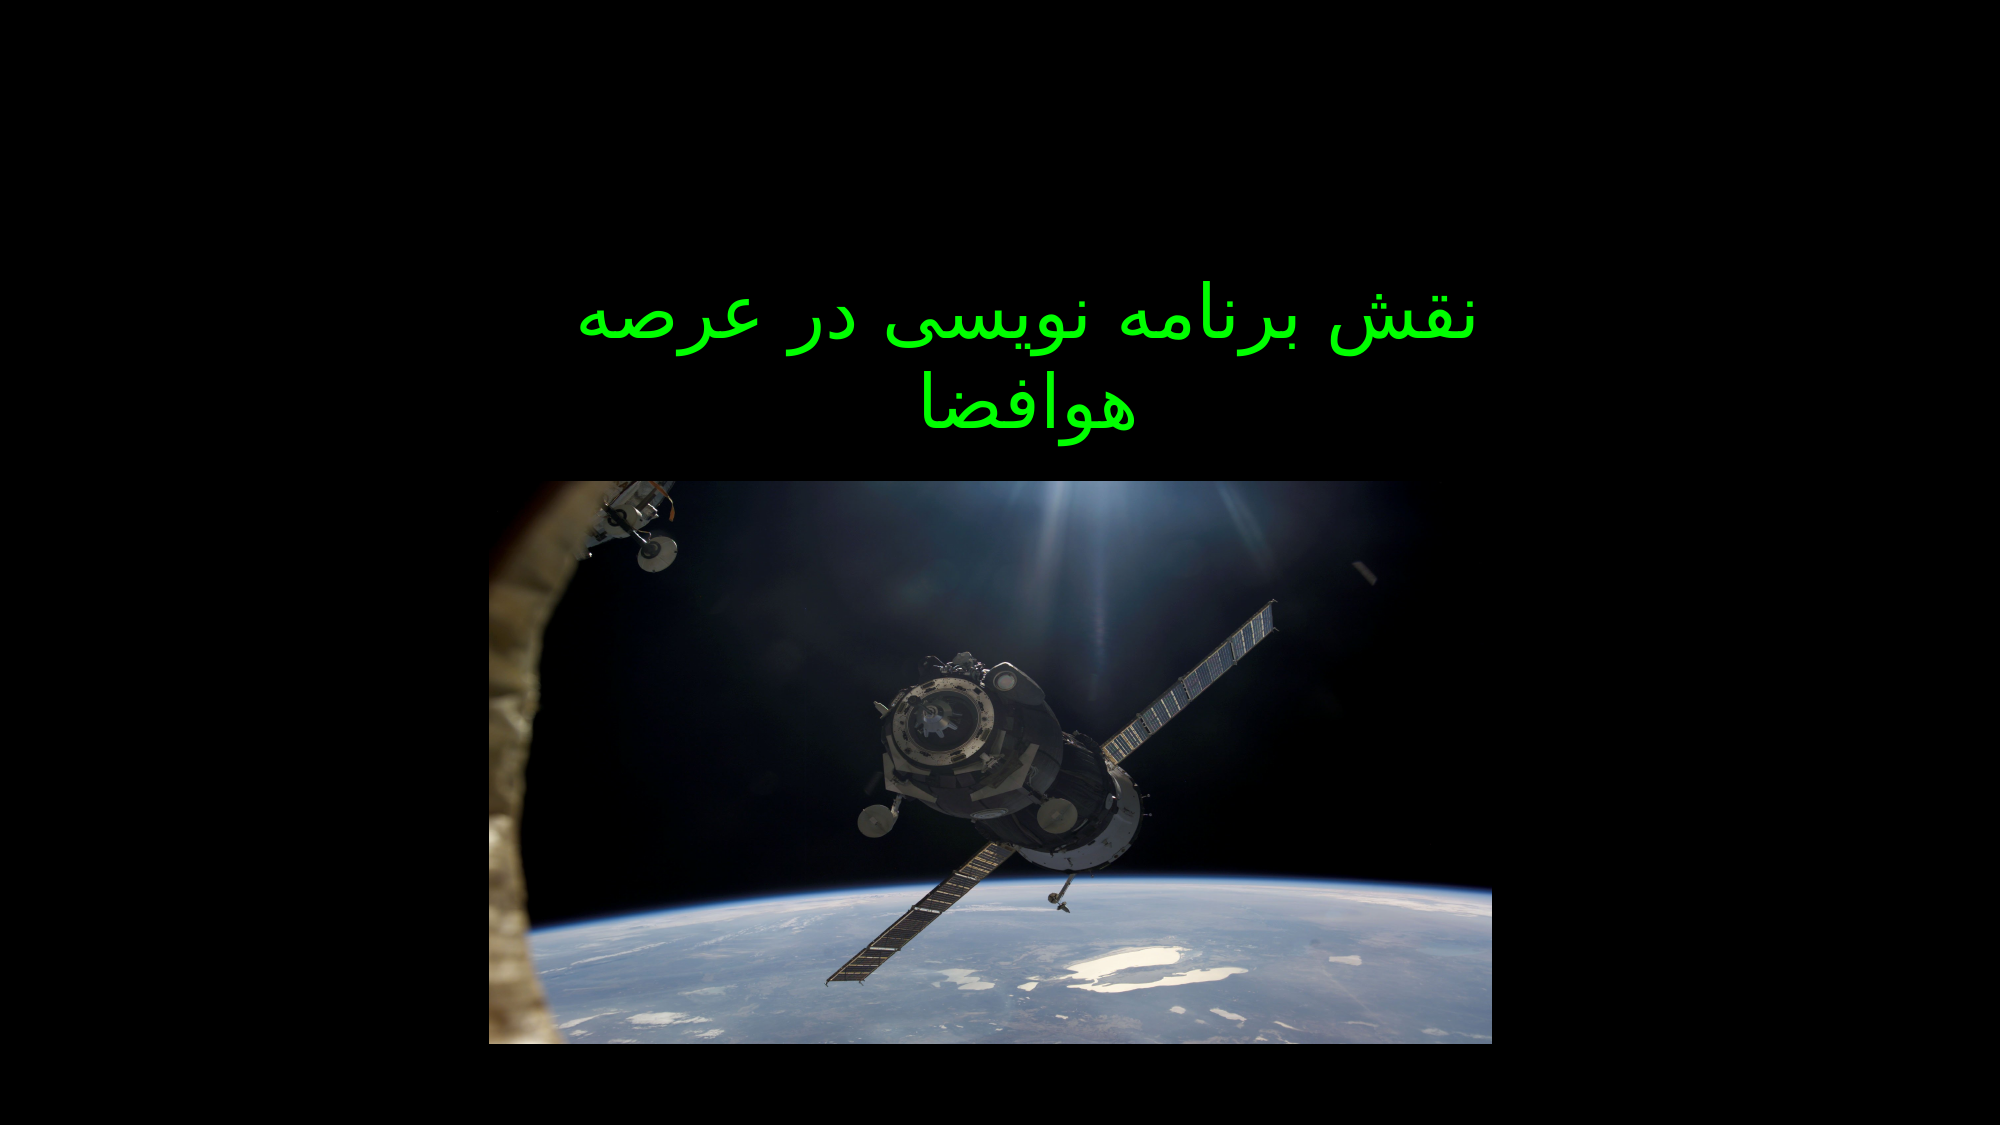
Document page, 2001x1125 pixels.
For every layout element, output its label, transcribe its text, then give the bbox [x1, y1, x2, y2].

picture [489, 481, 1492, 1044]
text_box نقش برنامه نویسی در عرصه هوافضا [489, 256, 1568, 452]
